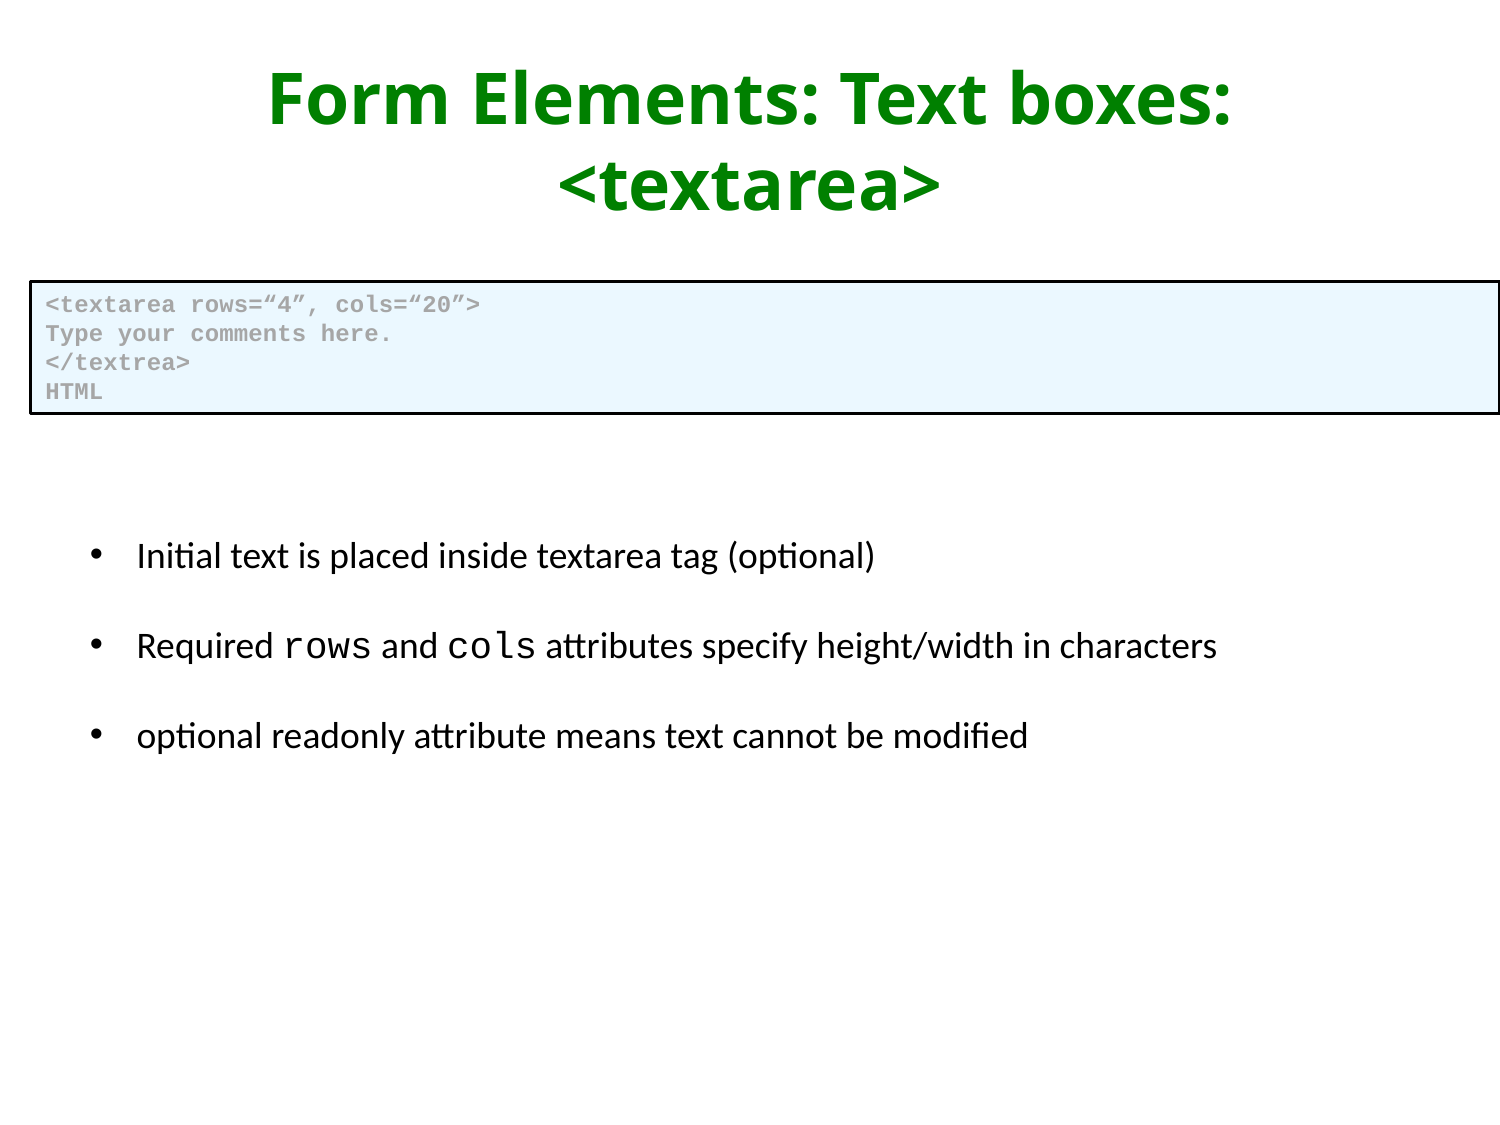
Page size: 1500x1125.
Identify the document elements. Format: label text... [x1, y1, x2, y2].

title Form Elements: Text boxes: <textarea> [75, 45, 1425, 233]
list <textarea rows=“4”, cols=“20”> Type your comments here. </textrea> HTML [30, 281, 1500, 414]
text_box Initial text is placed inside textarea tag (optional) Required rows and cols attributes specify height/width in characters optional readonly attribute means text cannot be modified [75, 523, 1401, 764]
